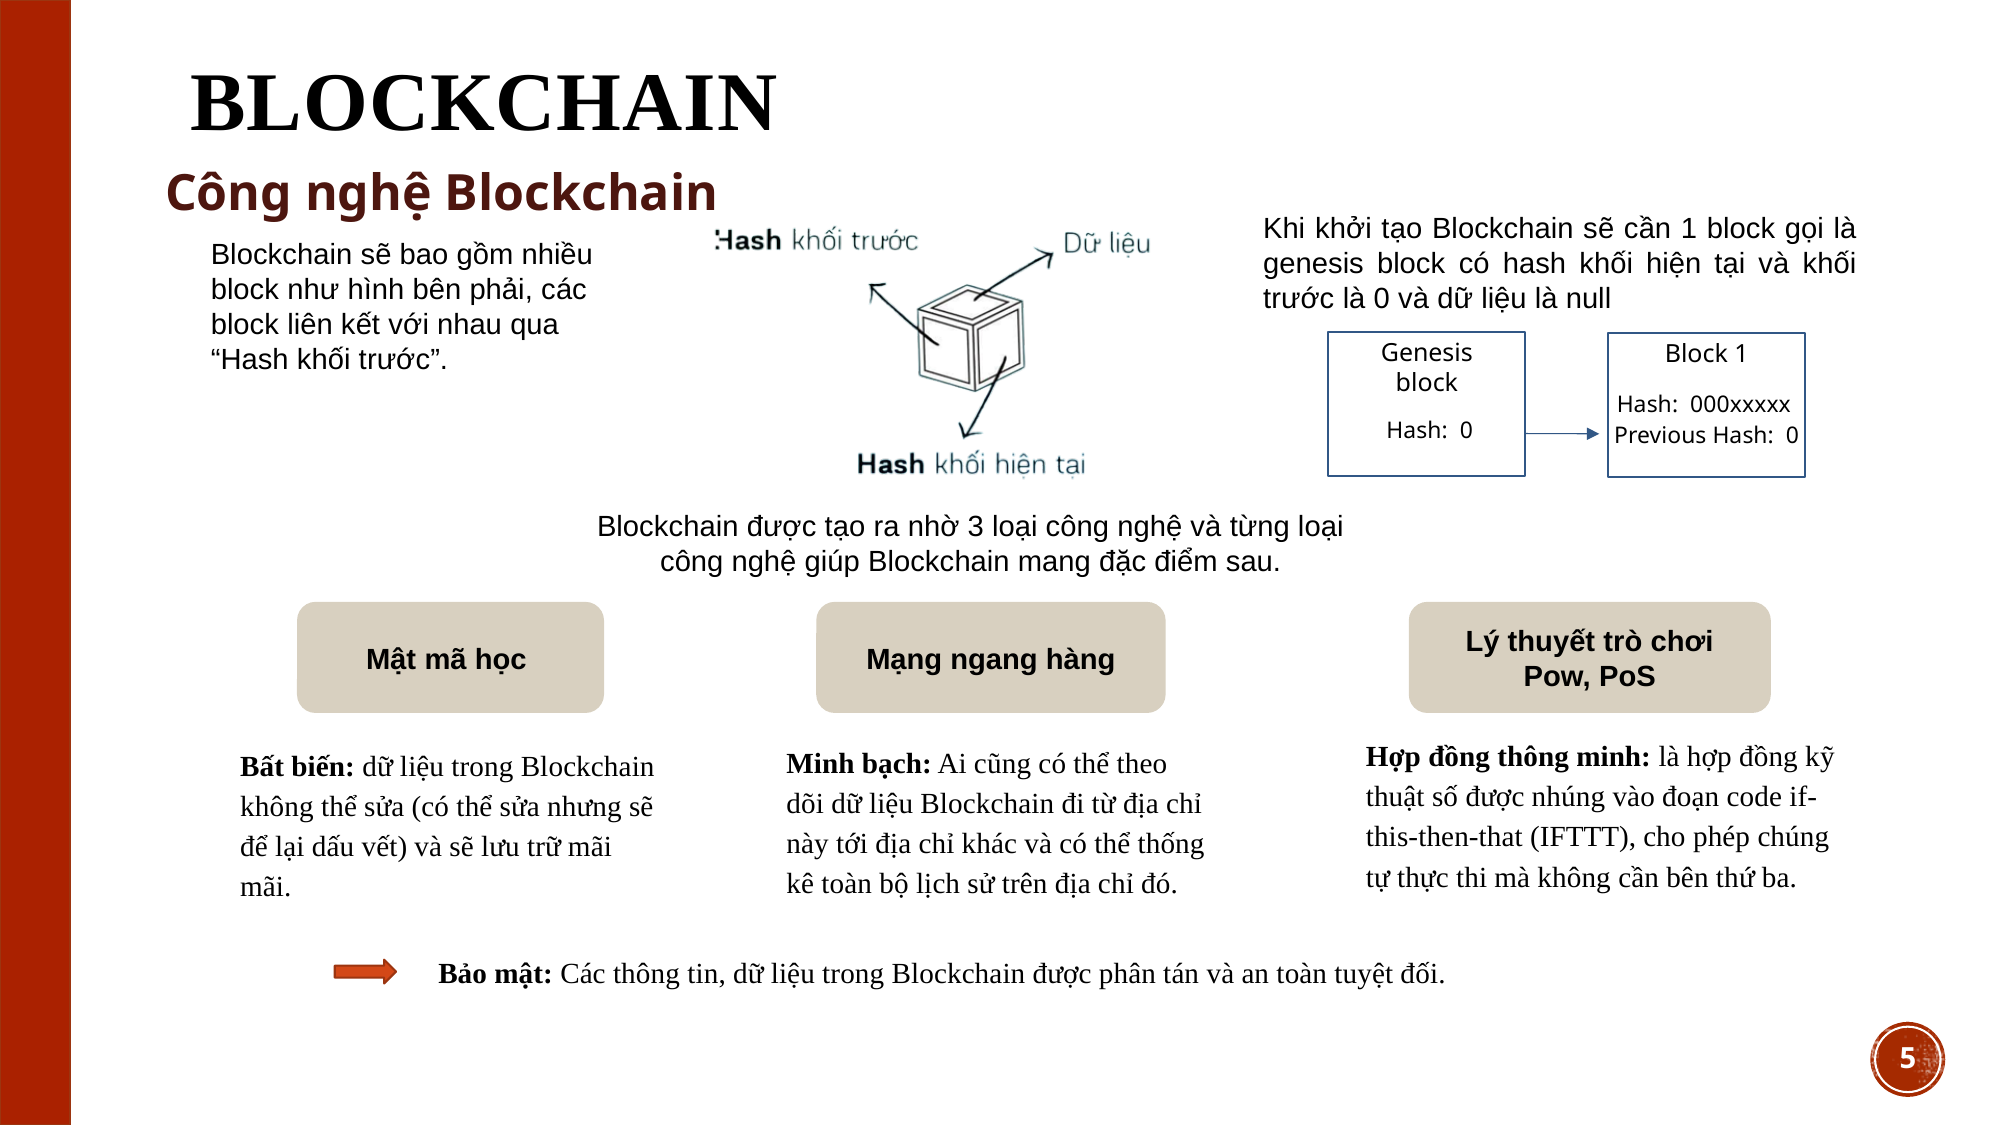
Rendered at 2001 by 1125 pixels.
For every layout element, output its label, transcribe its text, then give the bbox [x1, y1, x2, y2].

text_box Bất biến: dữ liệu trong Blockchain không thể sửa (có thể sửa nhưng sẽ để lại dấu vết) và sẽ lưu trữ mãi mãi. [225, 734, 676, 910]
text_box Khi khởi tạo Blockchain sẽ cần 1 block gọi là genesis block có hash khối hiện tại và khối trước là 0 và dữ liệu là null [1268, 202, 1872, 322]
text_box Blockchain sẽ bao gồm nhiều block như hình bên phải, các block liên kết với nhau qua “Hash khối trước”. [196, 228, 655, 383]
text_box Bảo mật: Các thông tin, dữ liệu trong Blockchain được phân tán và an toàn tuyệt đối. [423, 941, 1714, 997]
text_box Blockchain [175, 51, 1826, 155]
text_box Lý thuyết trò chơi Pow, PoS [1407, 600, 1772, 715]
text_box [1602, 334, 1810, 474]
text_box Minh bạch: Ai cũng có thể theo dõi dữ liệu Blockchain đi từ địa chỉ này tới địa chỉ khác và có thể thống kê toàn bộ lịch sử trên địa chỉ đó. [771, 731, 1222, 907]
text_box Công nghệ Blockchain [150, 153, 675, 228]
text_box Blockchain được tạo ra nhờ 3 loại công nghệ và từng loại công nghệ giúp Blockchain mang đặc điểm sau. [568, 500, 1374, 585]
text_box Mạng ngang hàng [815, 600, 1167, 715]
text_box [333, 958, 397, 985]
slide_number 5 [1855, 1028, 1961, 1089]
picture [675, 153, 1267, 520]
text_box Mật mã học [295, 600, 606, 715]
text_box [1331, 332, 1524, 474]
text_box Hợp đồng thông minh: là hợp đồng kỹ thuật số được nhúng vào đoạn code if-this-then-that (IFTTT), cho phép chúng tự thực thi mà không cần bên thứ ba. [1351, 724, 1866, 901]
text_box [0, 0, 71, 1125]
